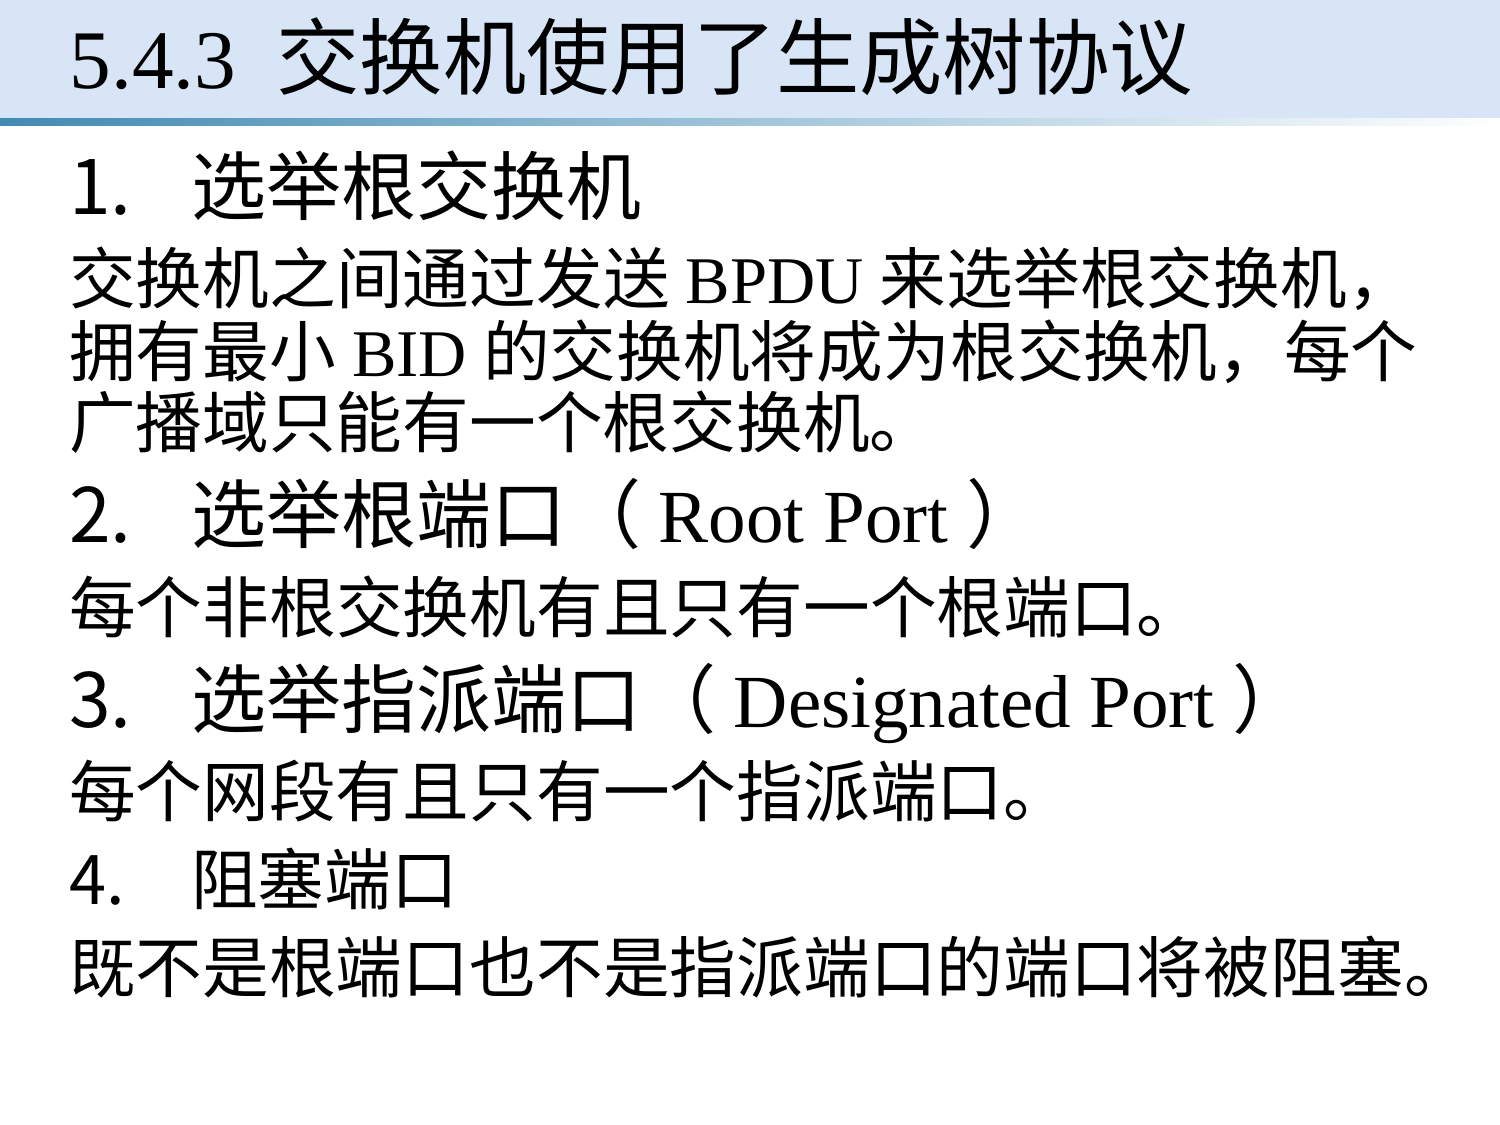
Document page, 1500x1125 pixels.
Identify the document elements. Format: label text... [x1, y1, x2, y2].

list 选举根交换机 交换机之间通过发送BPDU来选举根交换机，拥有最小BID的交换机将成为根交换机，每个广播域只能有一个根交换机。 选举根端口（Root Port） 每个非根交换机有且只有一个根端口。 选举指派端口（Designated Port） 每个网段有且只有一个指派端口。 阻塞端口 既不是根端口也不是指派端口的端口将被阻塞。 [54, 142, 1449, 1064]
text_box 5.4.3 交换机使用了生成树协议 [54, 0, 1449, 123]
